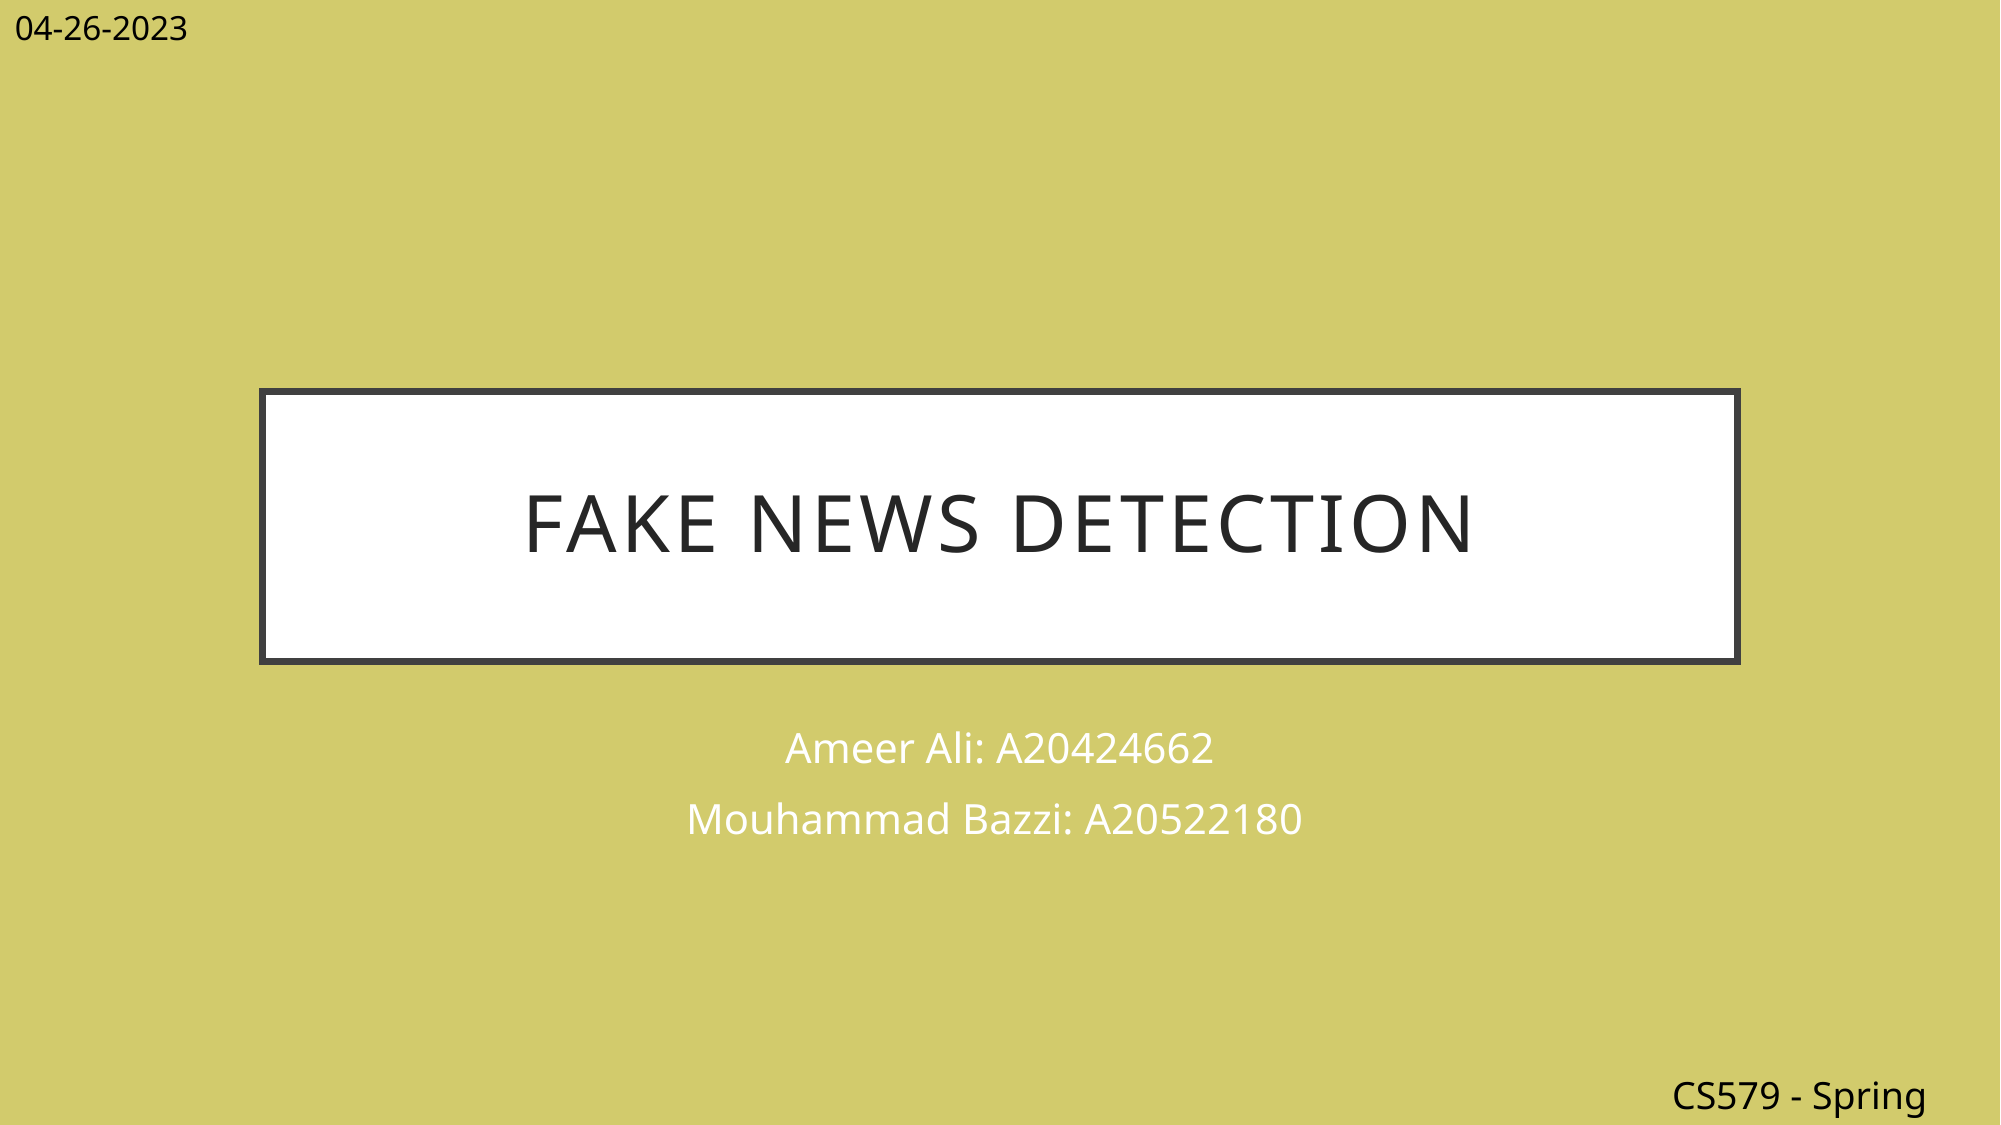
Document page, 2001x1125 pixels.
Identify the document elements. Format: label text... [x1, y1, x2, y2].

text_box 04-26-2023 [0, 0, 225, 55]
text_box CS579 - Spring 2023 [1657, 1064, 2000, 1125]
subtitle Ameer Ali: A20424662 Mouhammad Bazzi: A20522180 [442, 713, 1558, 918]
title Fake news detection [259, 388, 1741, 665]
